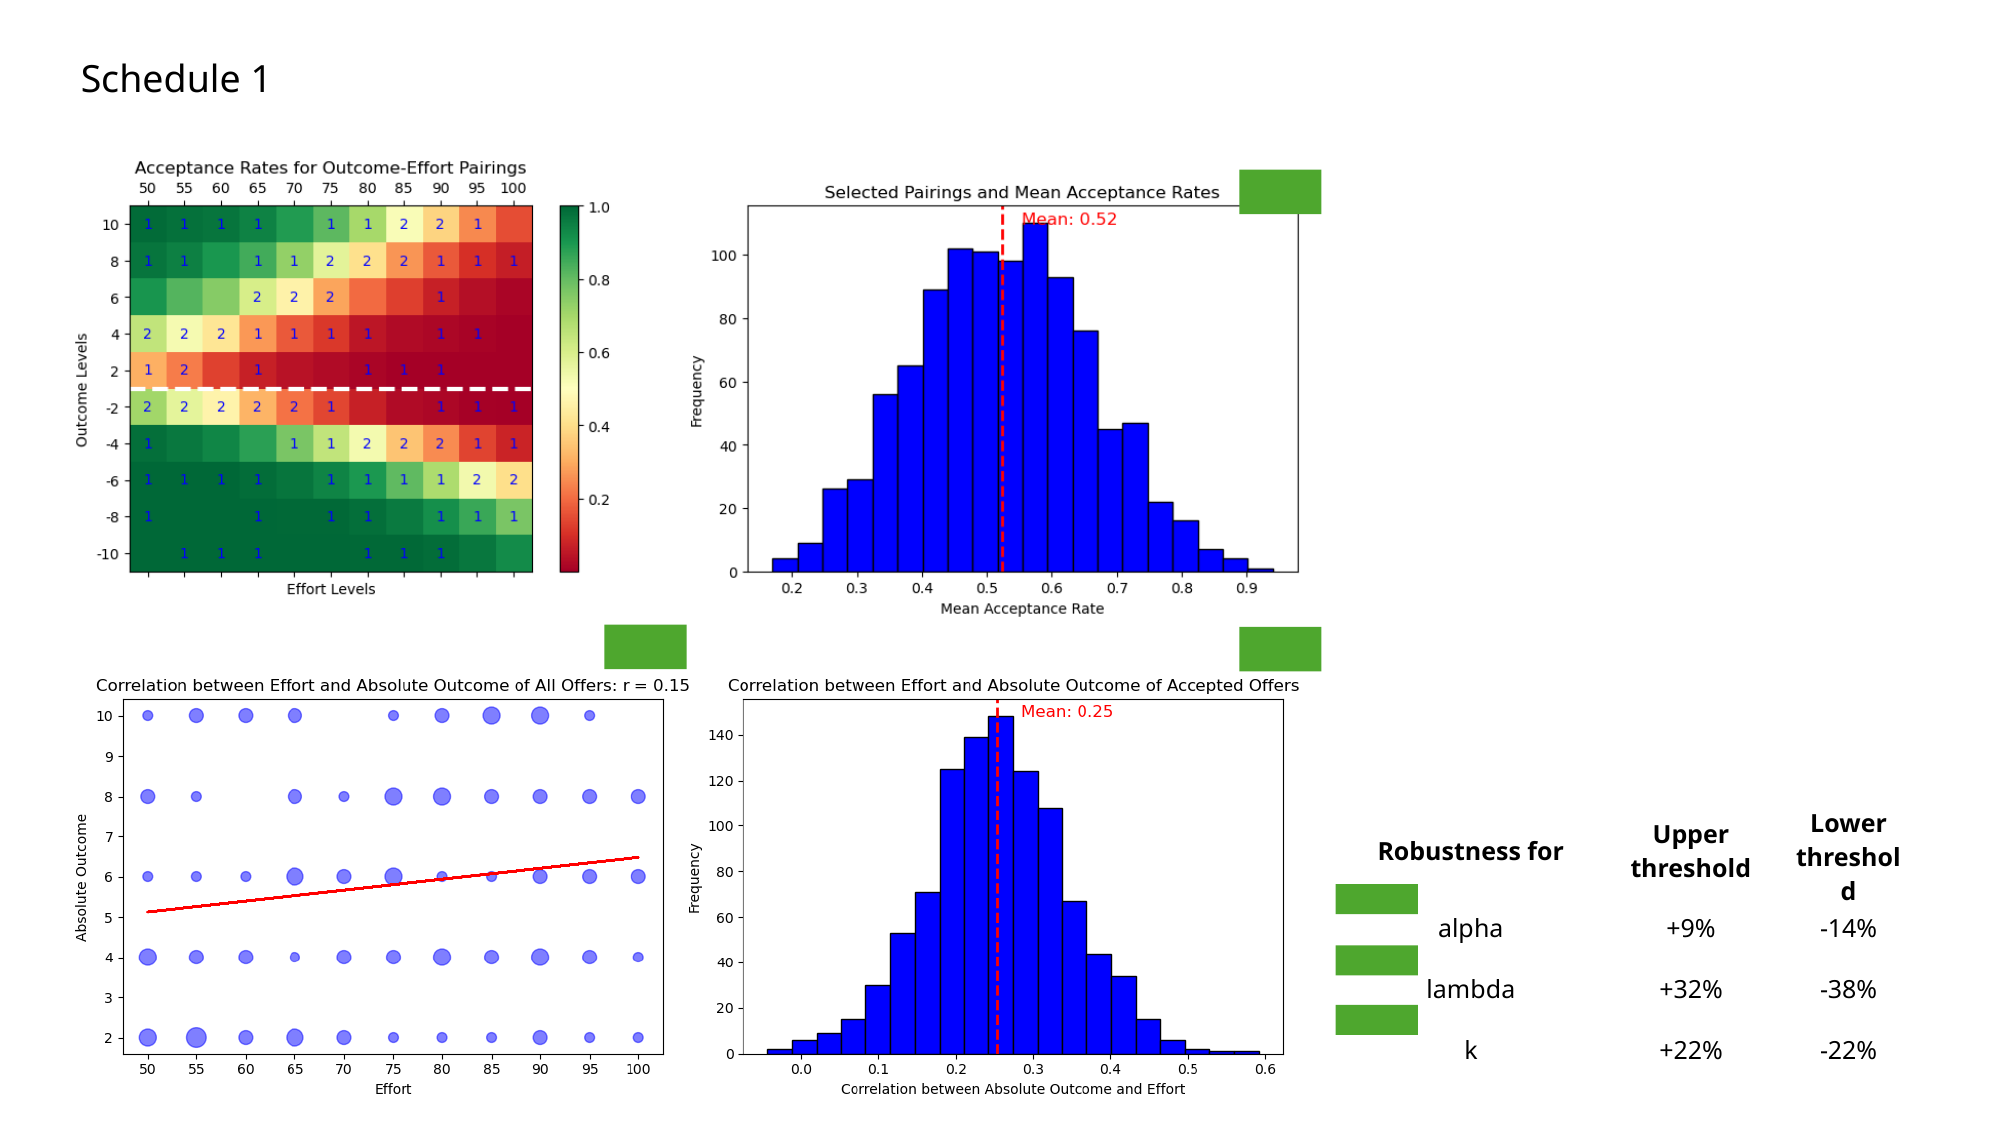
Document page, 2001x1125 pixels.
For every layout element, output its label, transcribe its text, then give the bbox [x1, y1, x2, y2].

text_box [1238, 625, 1323, 673]
table_cell k [1336, 1025, 1606, 1086]
table_cell +9% [1606, 903, 1776, 964]
text_box [1334, 883, 1419, 916]
table_cell -38% [1776, 964, 1921, 1025]
table_cell -22% [1776, 1025, 1921, 1086]
table_header Lower threshold [1776, 798, 1921, 903]
picture [65, 669, 1308, 1107]
picture [65, 150, 1308, 627]
text_box [603, 627, 688, 669]
table_cell alpha [1336, 903, 1606, 964]
table_cell lambda [1336, 964, 1606, 1025]
table_header Upper threshold [1606, 798, 1776, 903]
table_cell +22% [1606, 1025, 1776, 1086]
table_header Robustness for [1336, 798, 1606, 903]
table_cell +32% [1606, 964, 1776, 1025]
text_box [1308, 168, 1323, 216]
text_box Schedule 1 [66, 47, 765, 108]
text_box [1334, 944, 1419, 977]
table_cell -14% [1776, 903, 1921, 964]
text_box [1334, 1003, 1419, 1036]
